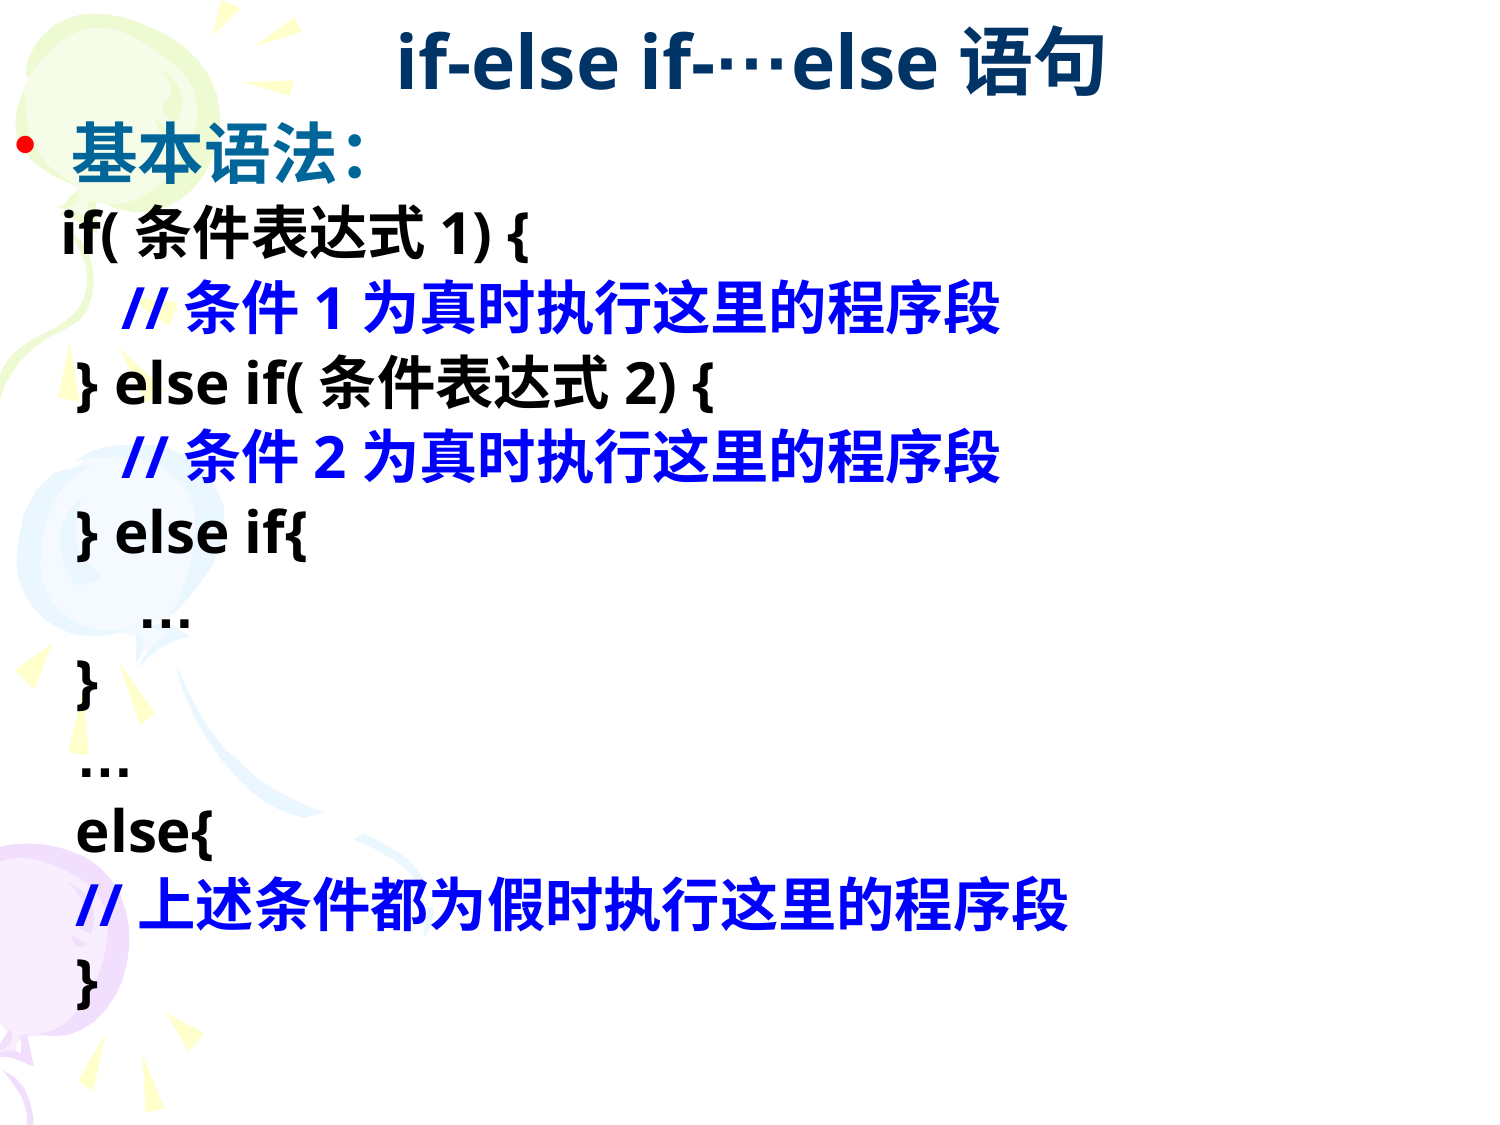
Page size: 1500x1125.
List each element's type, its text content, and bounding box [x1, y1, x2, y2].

title if-else if-···else语句 [76, 0, 1428, 114]
list 基本语法： if(条件表达式1) { //条件1为真时执行这里的程序段 } else if(条件表达式2) { //条件2为真时执行这里的程序段 } else if{ … } … else{ //上述条件都为假时执行这里的程序段 } [0, 113, 1426, 1125]
